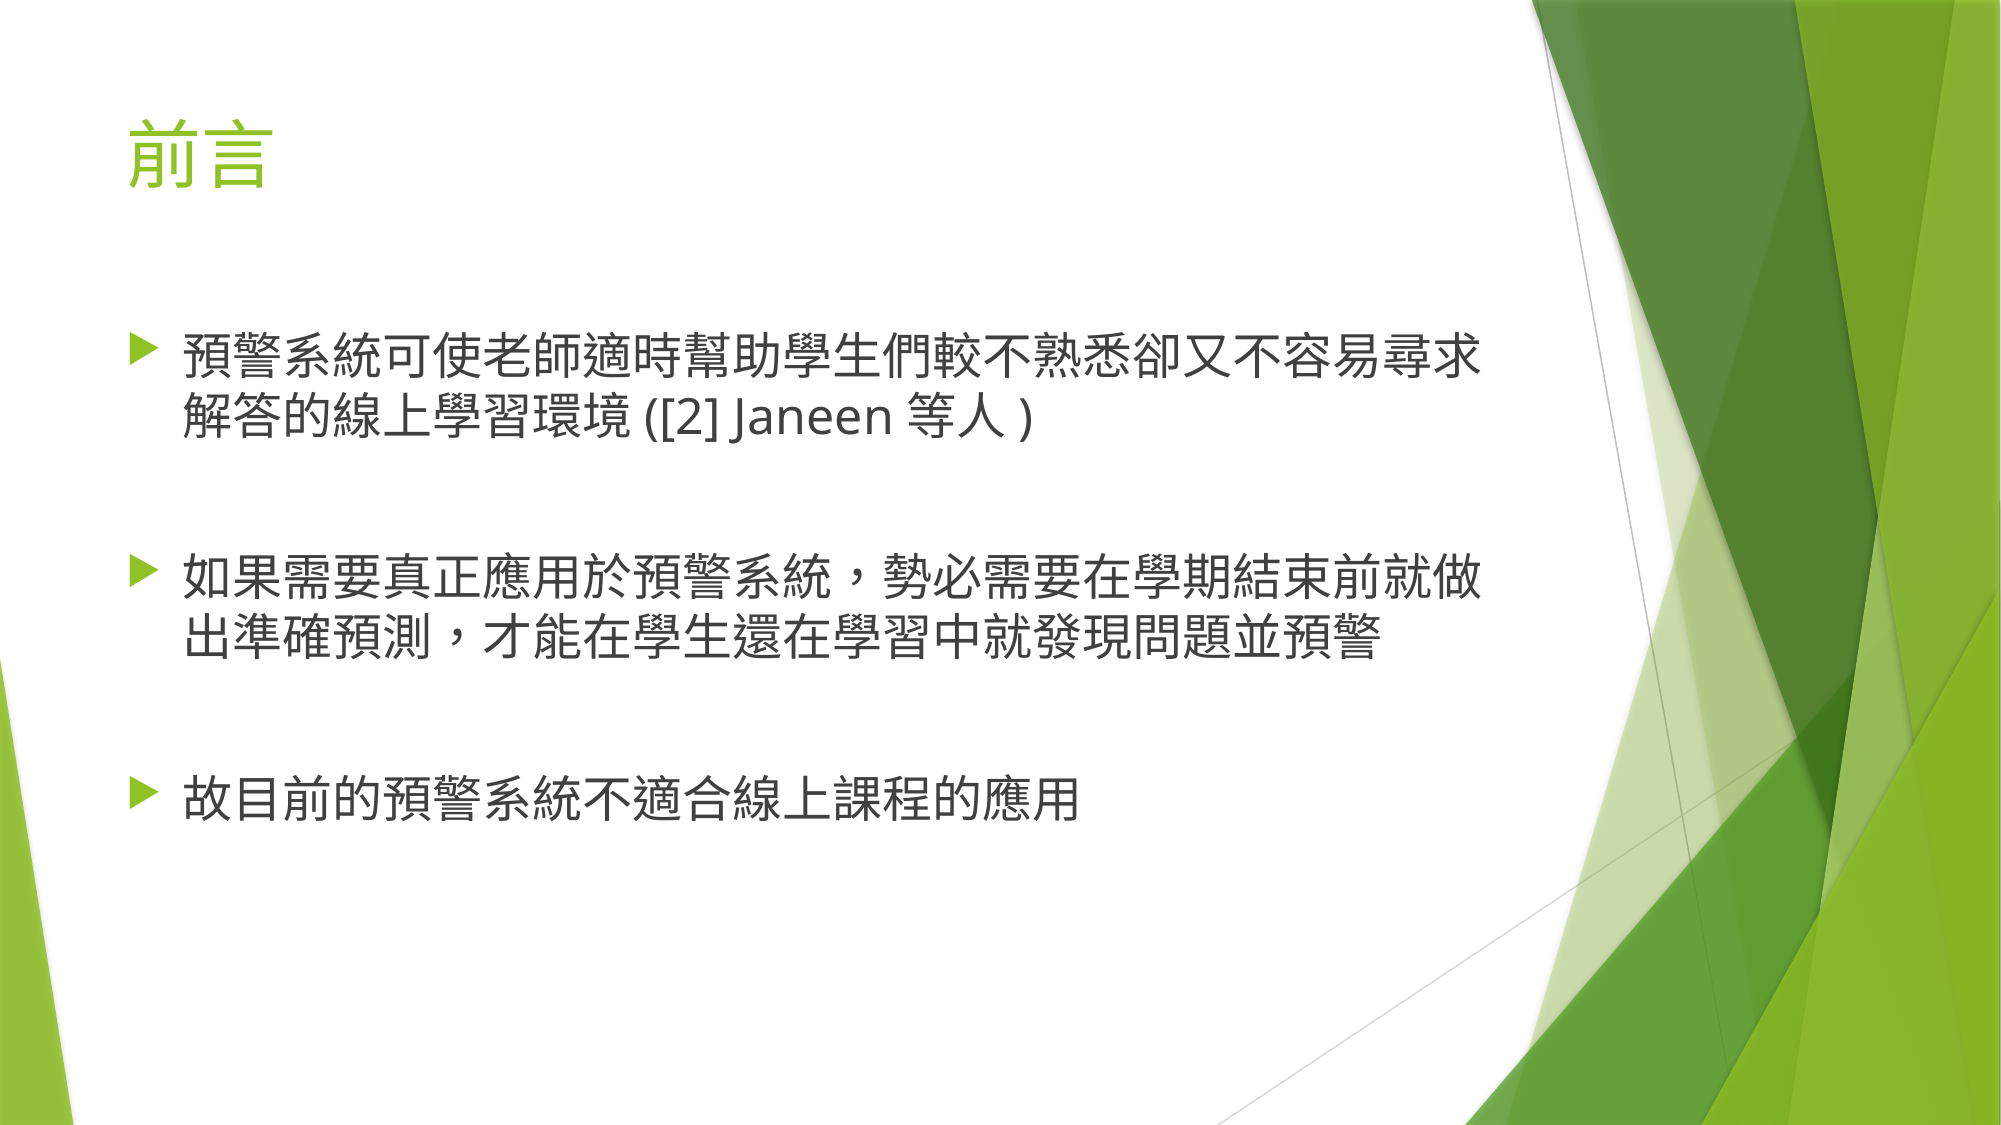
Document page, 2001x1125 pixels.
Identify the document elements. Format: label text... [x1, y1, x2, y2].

title 前言 [111, 99, 1522, 316]
list 預警系統可使老師適時幫助學生們較不熟悉卻又不容易尋求解答的線上學習環境([2] Janeen等人) 如果需要真正應用於預警系統，勢必需要在學期結束前就做出準確預測，才能在學生還在學習中就發現問題並預警 故目前的預警系統不適合線上課程的應用 [111, 316, 1522, 1059]
